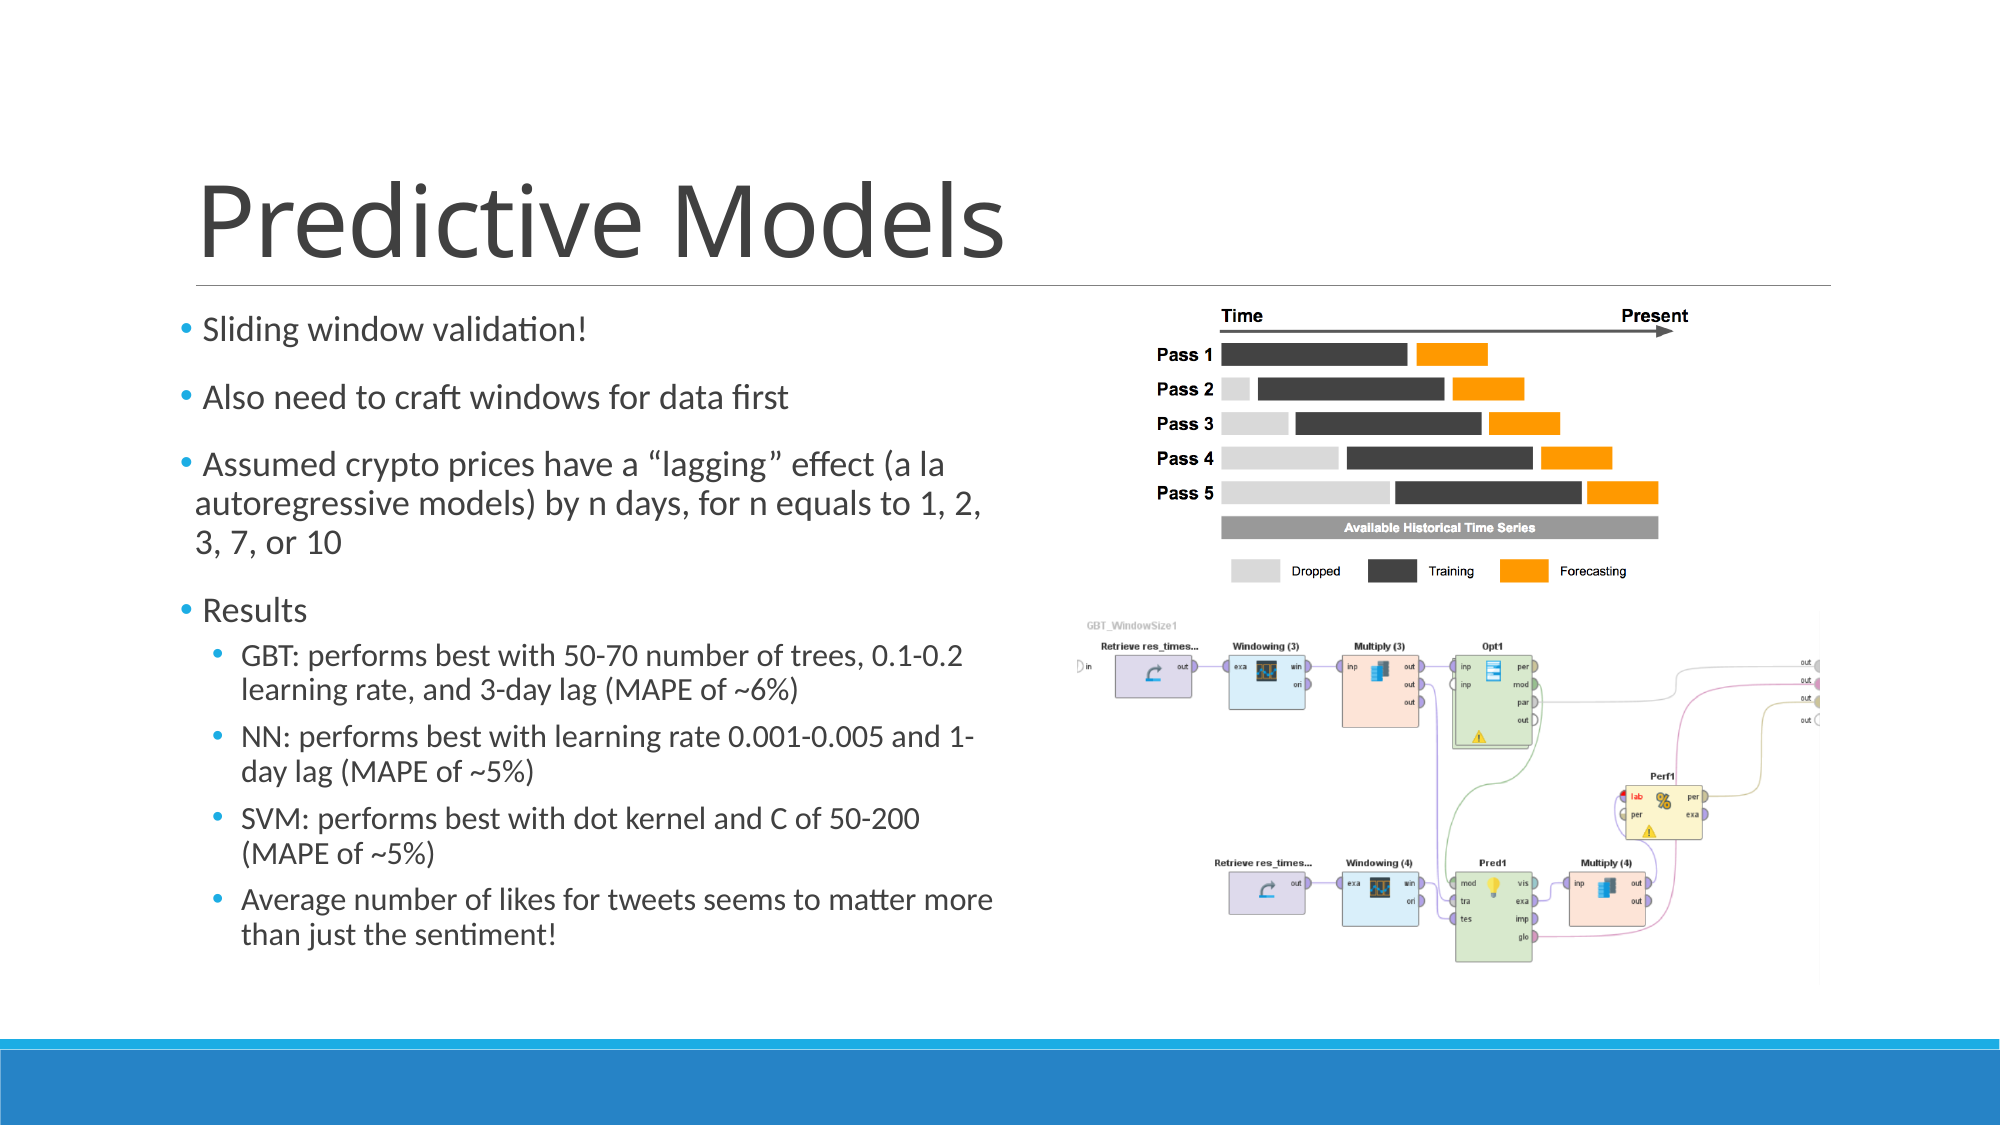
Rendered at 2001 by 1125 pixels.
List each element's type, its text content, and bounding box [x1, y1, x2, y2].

title Predictive Models [180, 47, 1830, 285]
picture [1076, 611, 1821, 985]
list Sliding window validation! Also need to craft windows for data first Assumed crypto prices have a “lagging” effect (a la autoregressive models) by n days, for n equals to 1, 2, 3, 7, or 10 Results GBT: performs best with 50-70 number of trees, 0.1-0.2 learning rate, and 3-day lag (MAPE of ~6%) NN: performs best with learning rate 0.001-0.005 and 1-day lag (MAPE of ~5%) SVM: performs best with dot kernel and C of 50-200 (MAPE of ~5%) Average number of likes for tweets seems to matter more than just the sentiment! [180, 302, 1000, 963]
picture [1145, 302, 1706, 595]
